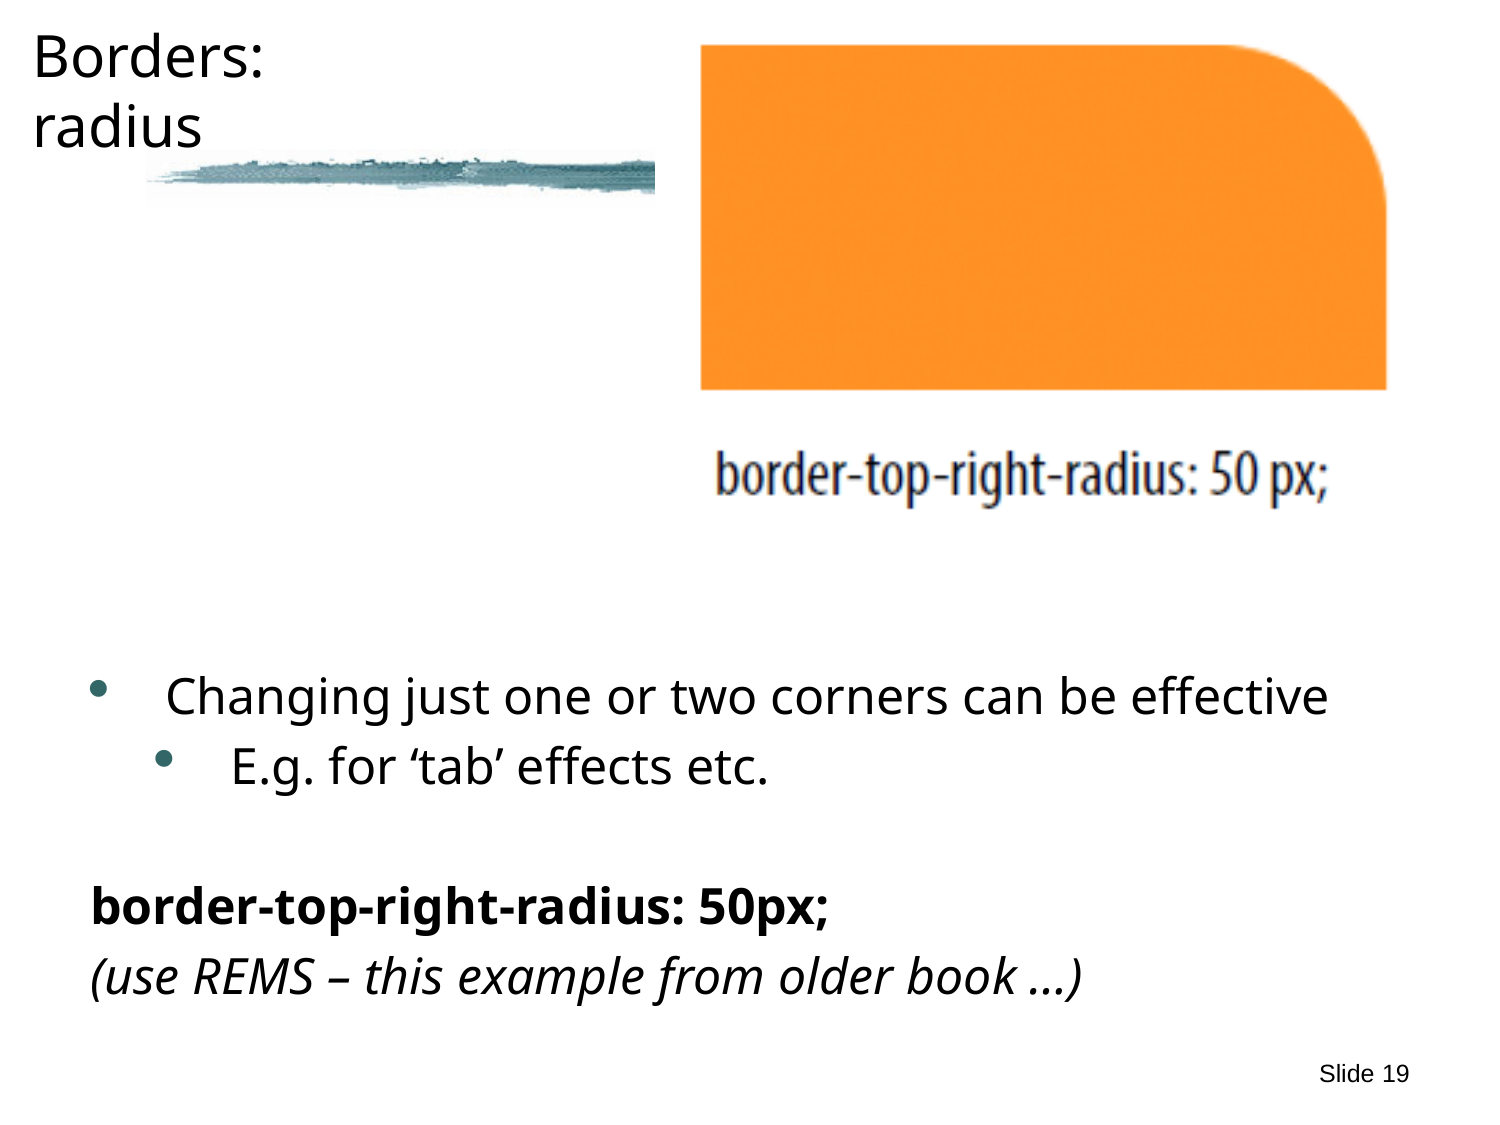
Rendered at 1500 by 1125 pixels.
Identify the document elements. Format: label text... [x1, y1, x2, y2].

picture [146, 0, 1500, 562]
list Changing just one or two corners can be effective E.g. for ‘tab’ effects etc. border-top-right-radius: 50px; (use REMS – this example from older book …) [75, 656, 1417, 1000]
title Borders: radius [17, 66, 650, 167]
slide_number Slide 19 [1074, 1042, 1425, 1103]
